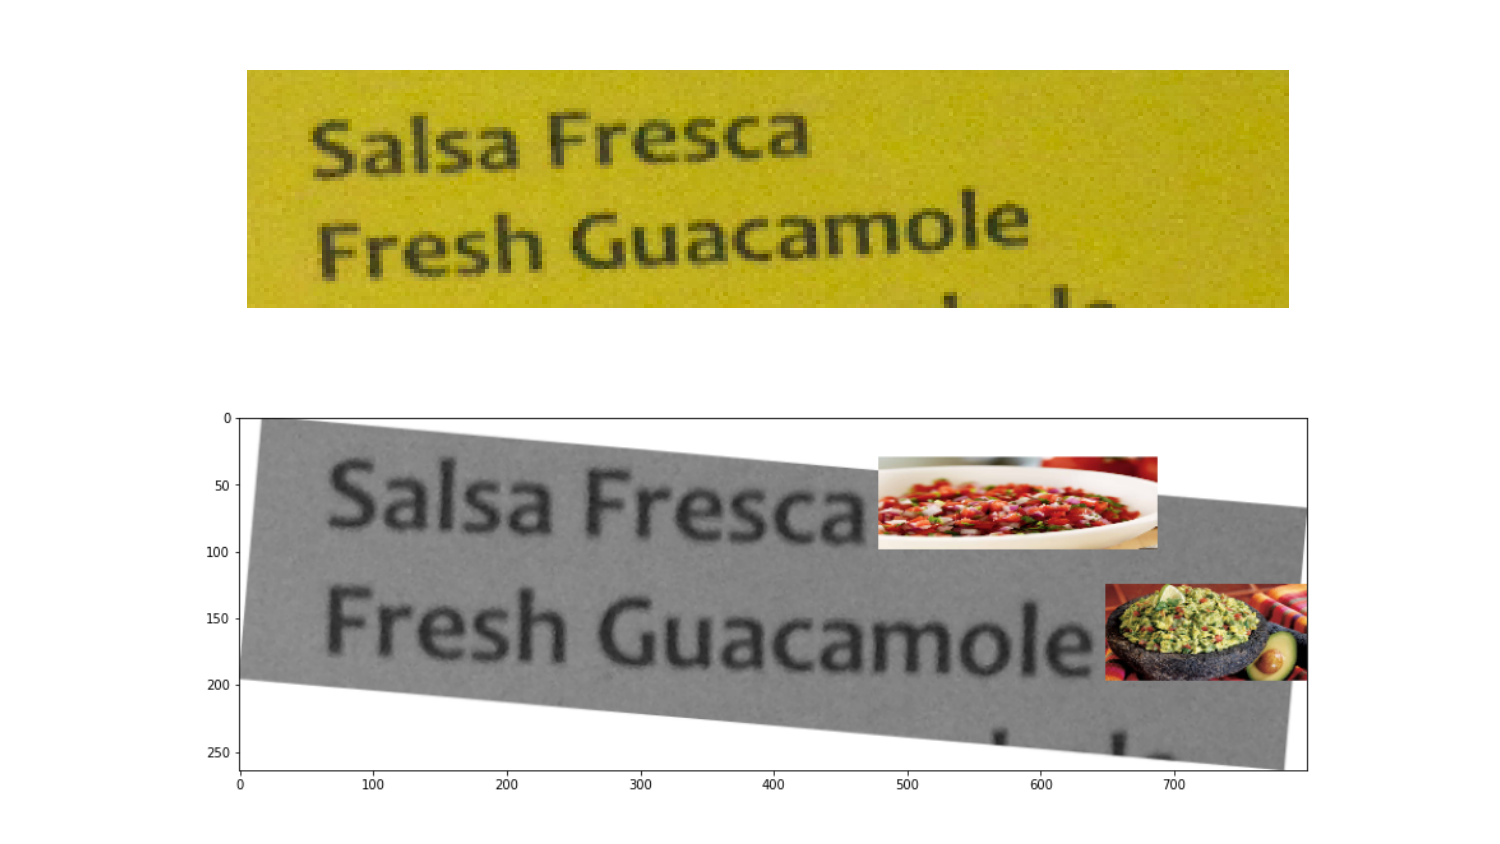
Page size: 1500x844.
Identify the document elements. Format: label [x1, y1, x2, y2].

picture [247, 70, 1290, 308]
picture [197, 403, 1316, 801]
